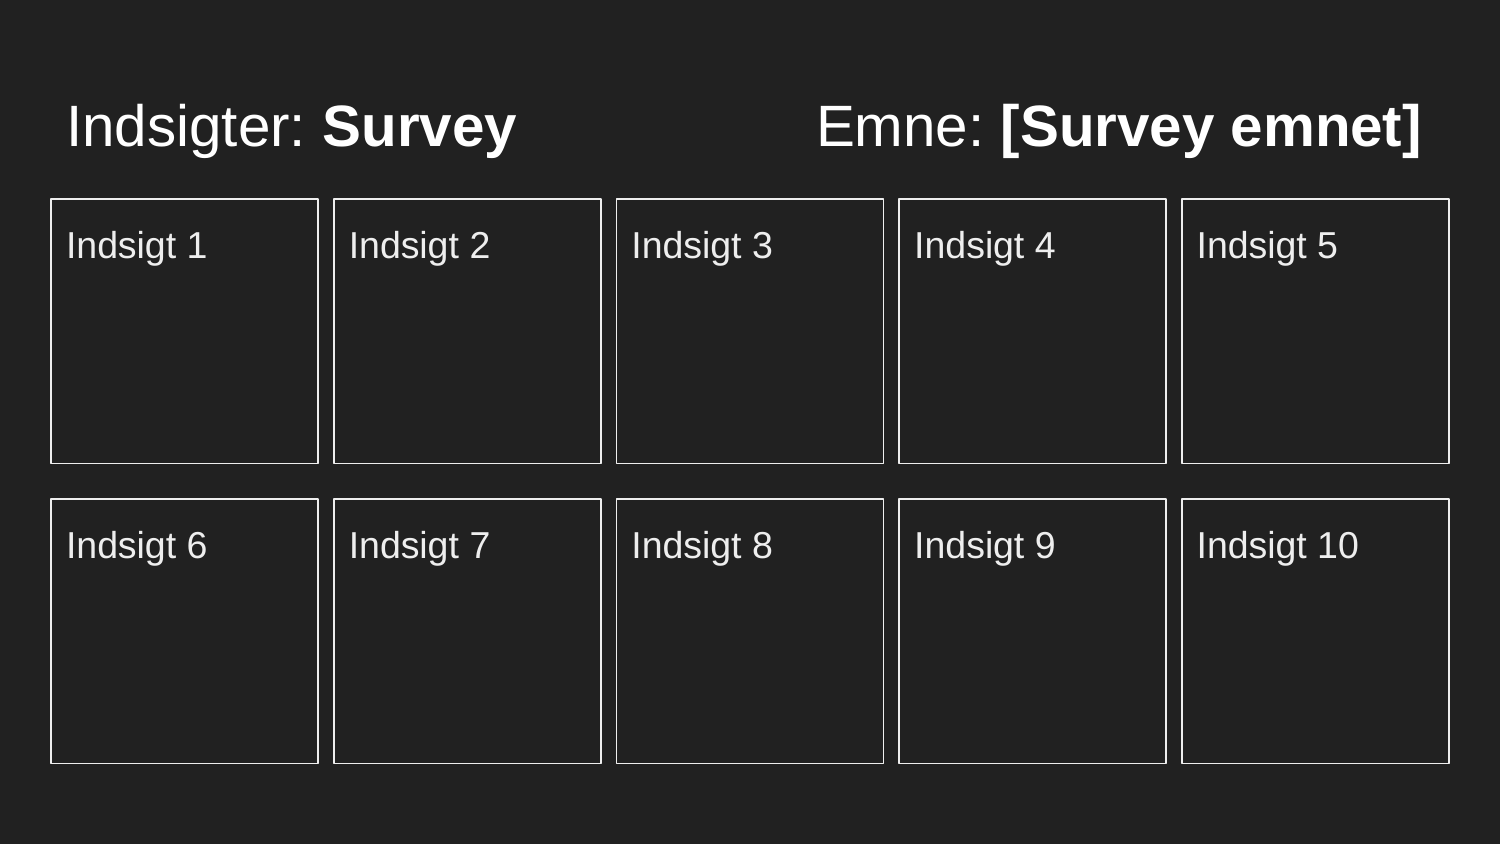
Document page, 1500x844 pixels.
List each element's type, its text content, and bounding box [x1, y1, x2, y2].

list Indsigt 8 [616, 499, 884, 764]
list Indsigt 9 [899, 499, 1167, 764]
list Indsigt 5 [1181, 199, 1449, 464]
list Indsigt 3 [616, 199, 884, 464]
list Indsigt 1 [51, 199, 319, 464]
list Indsigt 10 [1181, 499, 1449, 764]
title Indsigter: Survey Emne: [Survey emnet] [51, 72, 1449, 167]
list Indsigt 7 [333, 499, 601, 764]
list Indsigt 4 [899, 199, 1167, 464]
list Indsigt 6 [51, 499, 319, 764]
list Indsigt 2 [333, 199, 601, 464]
